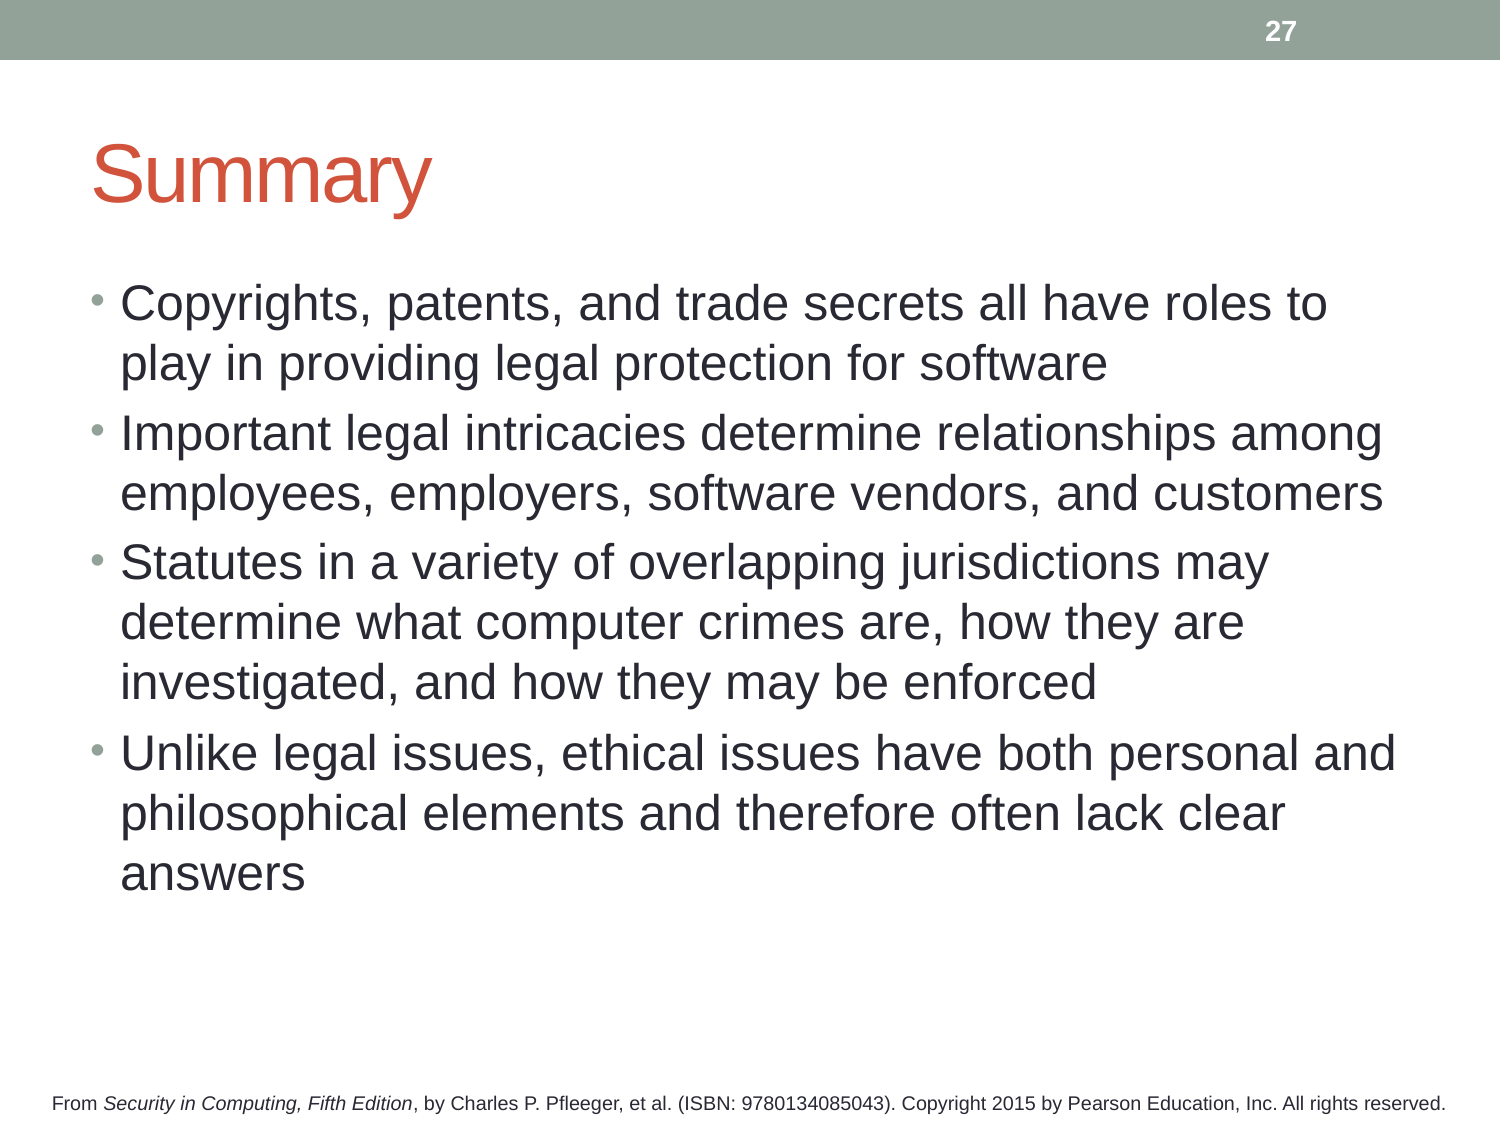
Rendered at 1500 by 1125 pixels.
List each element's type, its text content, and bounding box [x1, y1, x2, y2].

list Copyrights, patents, and trade secrets all have roles to play in providing legal protection for software Important legal intricacies determine relationships among employees, employers, software vendors, and customers Statutes in a variety of overlapping jurisdictions may determine what computer crimes are, how they are investigated, and how they may be enforced Unlike legal issues, ethical issues have both personal and philosophical elements and therefore often lack clear answers [75, 262, 1425, 1063]
footer From Security in Computing, Fifth Edition, by Charles P. Pfleeger, et al. (ISBN: 9780134085043). Copyright 2015 by Pearson Education, Inc. All rights reserved. [0, 1075, 1500, 1125]
slide_number 27 [1250, 3, 1425, 57]
title Summary [75, 87, 1425, 250]
